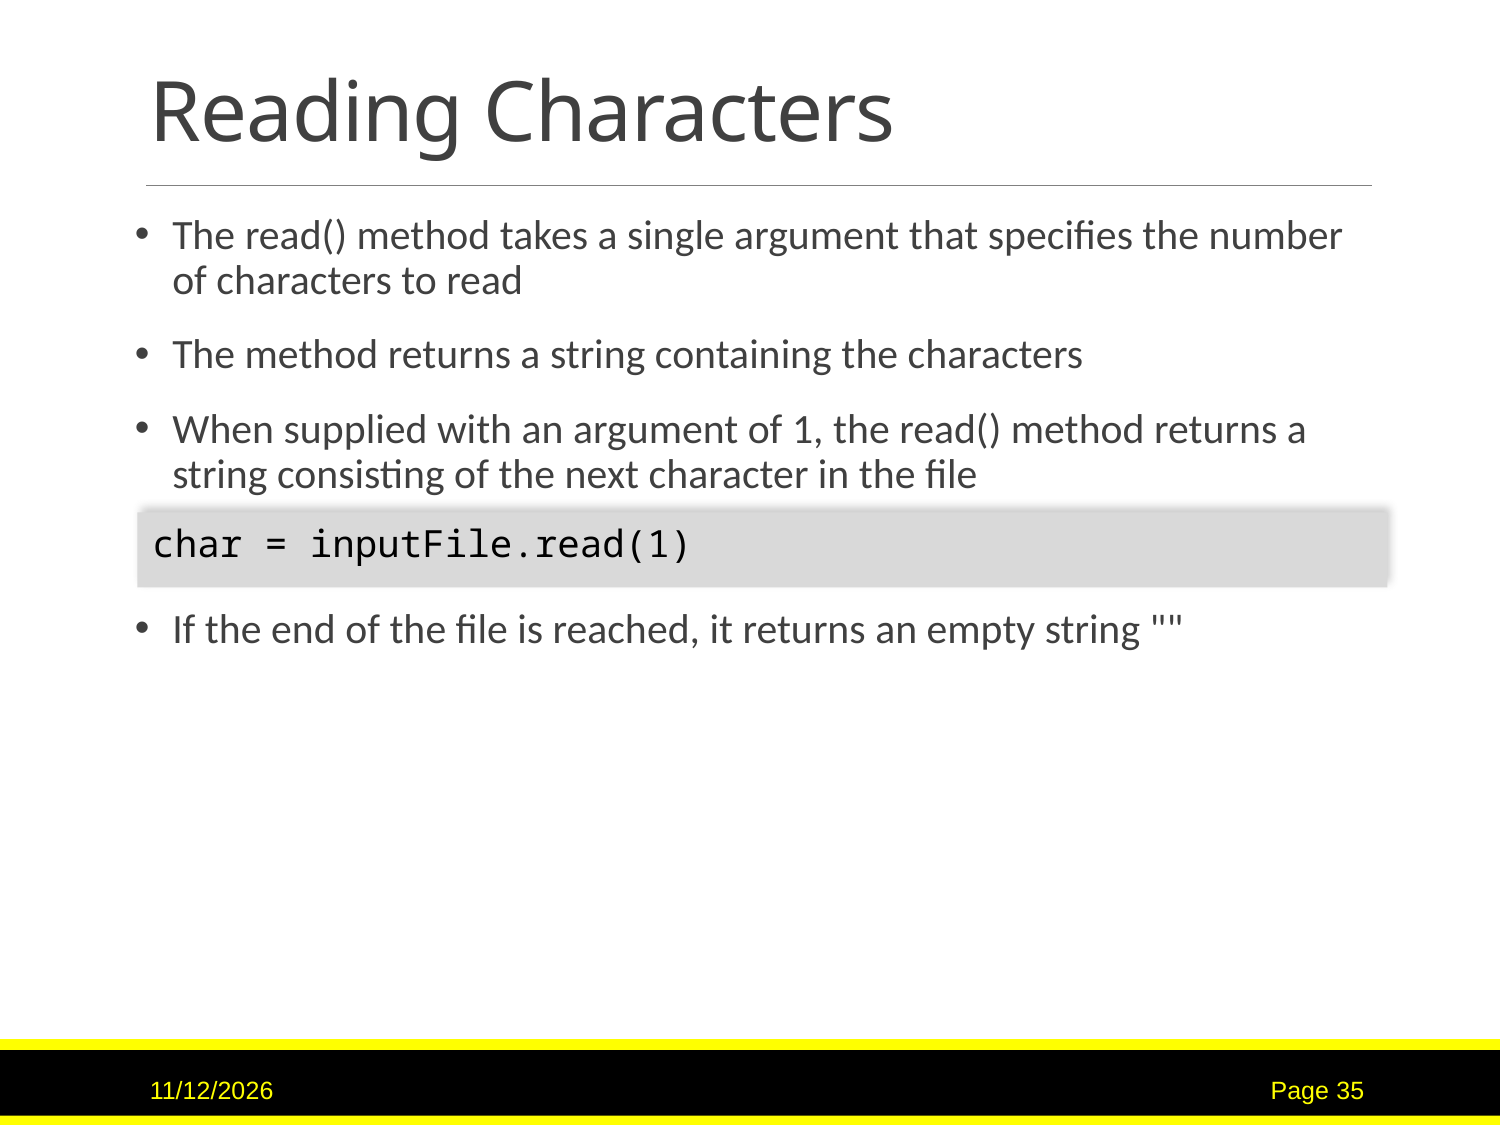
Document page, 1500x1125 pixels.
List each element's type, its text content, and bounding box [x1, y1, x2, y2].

list The read() method takes a single argument that specifies the number of characters to read The method returns a string containing the characters When supplied with an argument of 1, the read() method returns a string consisting of the next character in the file [134, 205, 1373, 538]
title Reading Characters [134, 47, 1373, 167]
slide_number Page 35 [1217, 1059, 1380, 1120]
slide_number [134, 1059, 440, 1120]
text_box If the end of the file is reached, it returns an empty string "" [134, 600, 1373, 689]
text_box char = inputFile.read(1) [137, 512, 1388, 588]
